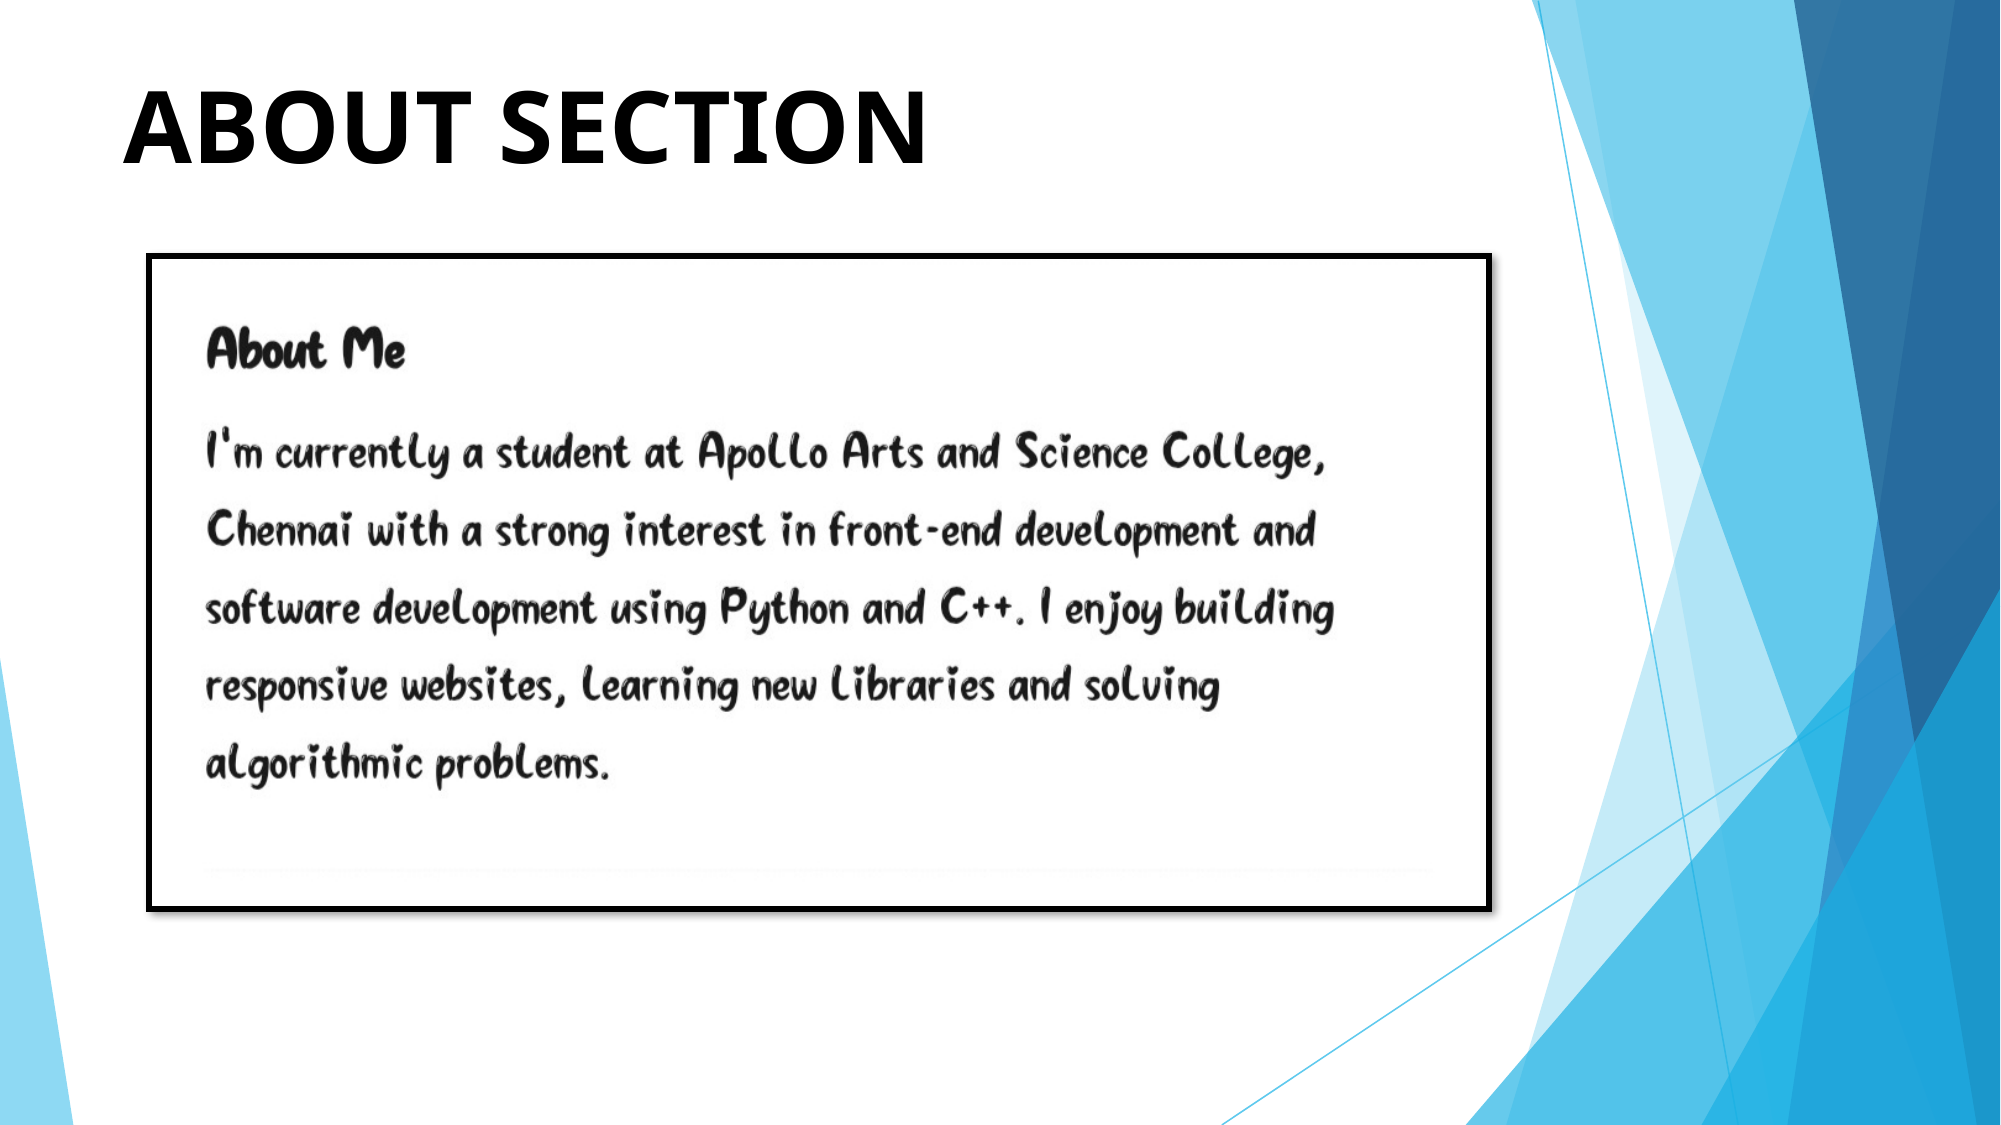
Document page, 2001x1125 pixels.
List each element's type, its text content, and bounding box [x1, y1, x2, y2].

list [99, 258, 1900, 1125]
picture [151, 258, 1486, 906]
title ABOUT SECTION [123, 63, 1877, 252]
